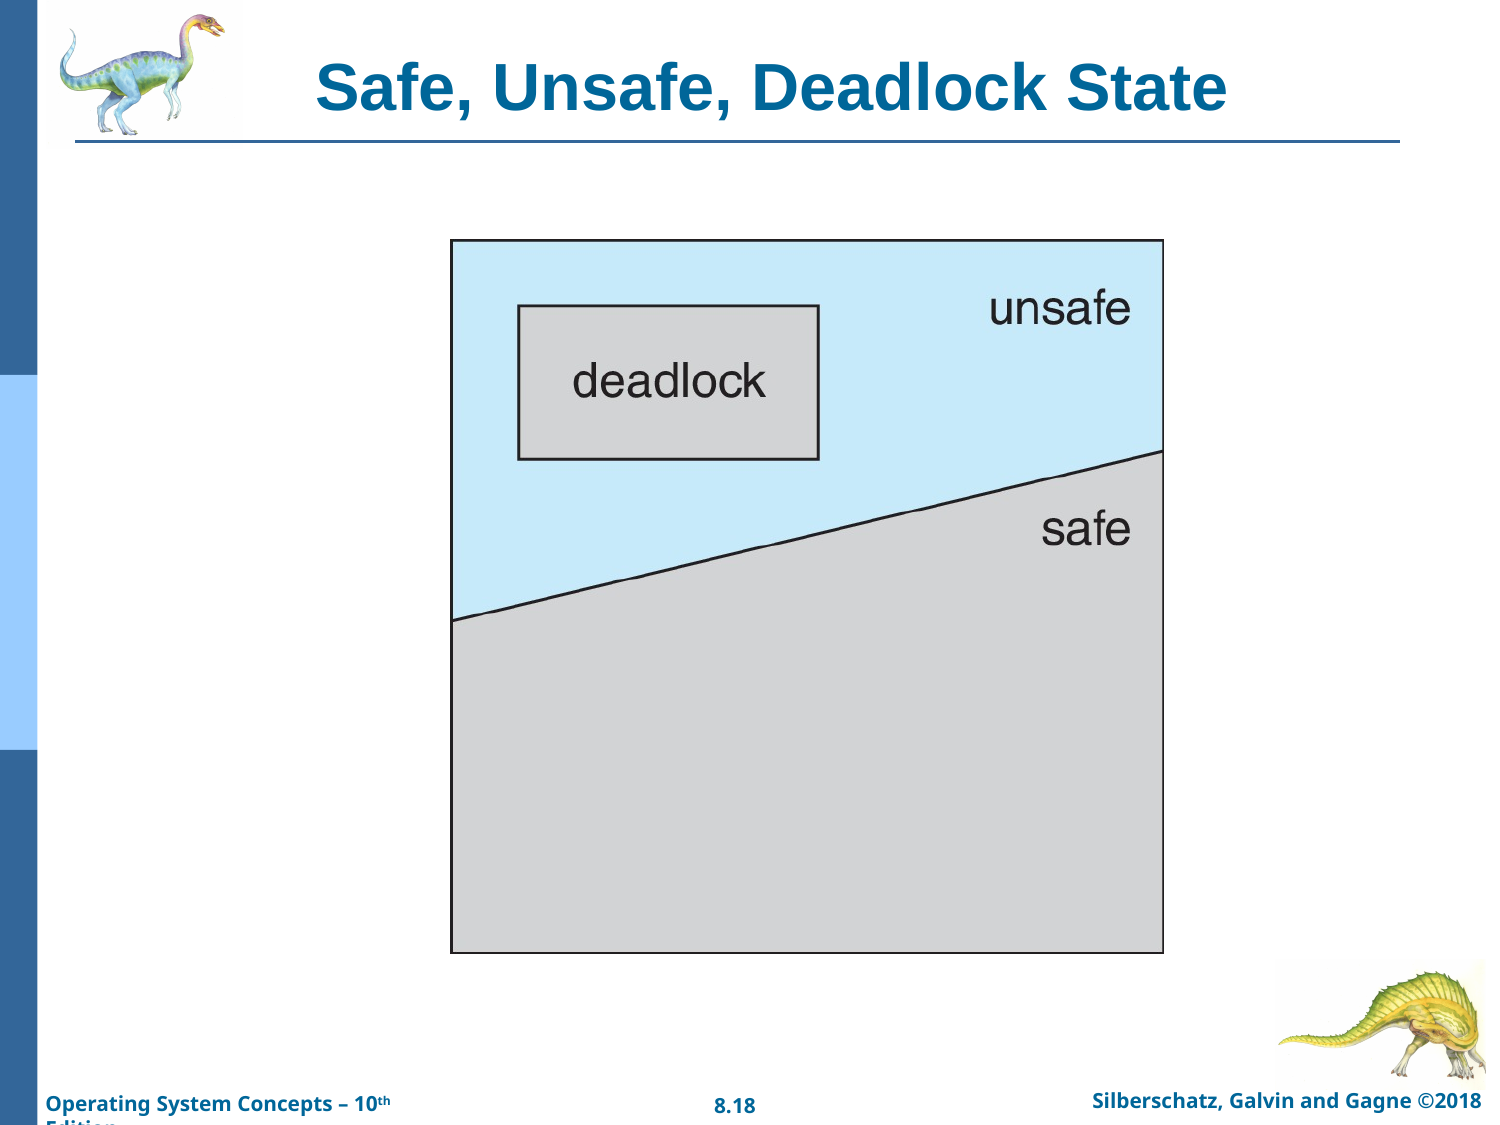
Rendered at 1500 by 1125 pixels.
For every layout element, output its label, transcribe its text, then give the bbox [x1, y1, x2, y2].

picture [46, 0, 243, 149]
picture [449, 239, 1165, 955]
picture [1275, 959, 1486, 1090]
title Safe, Unsafe, Deadlock State [138, 36, 1425, 132]
